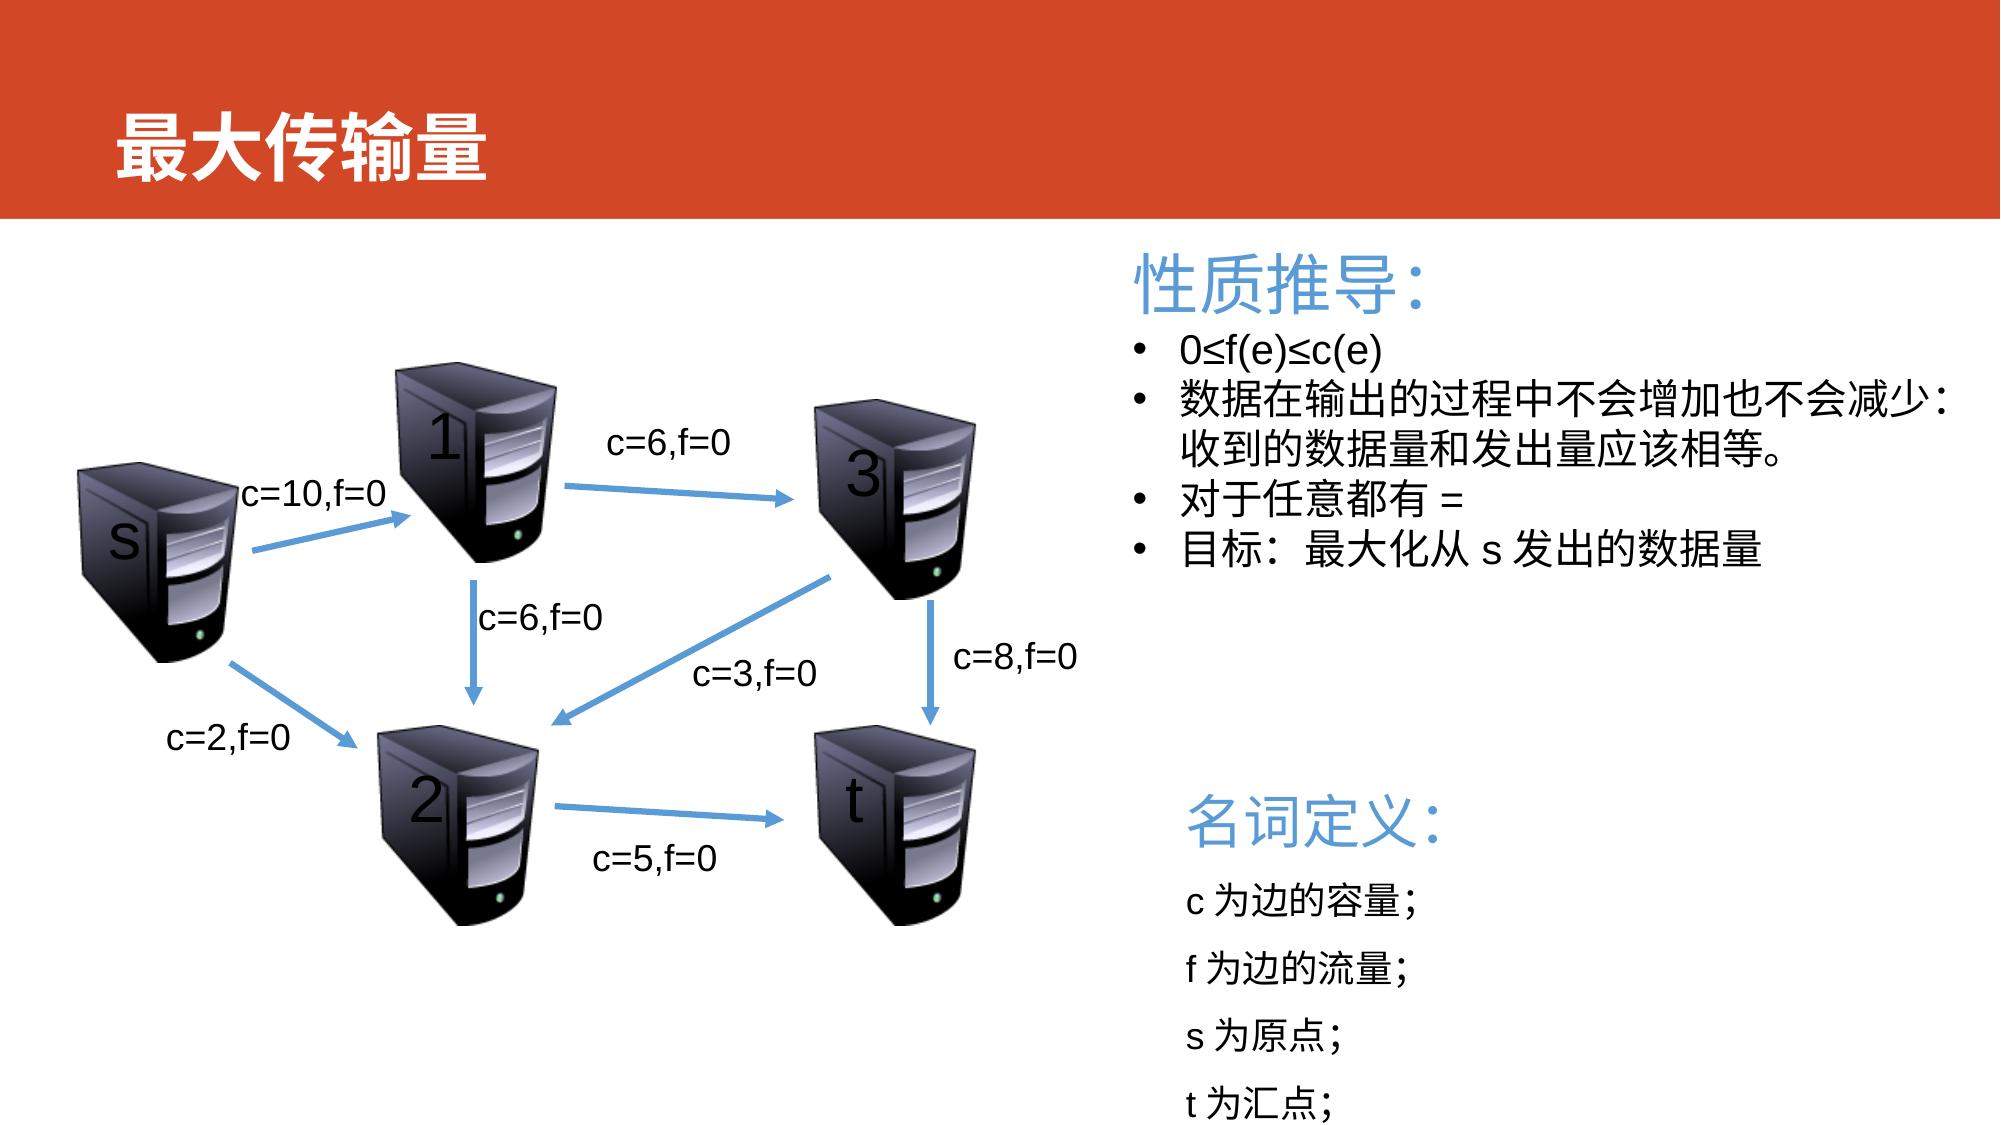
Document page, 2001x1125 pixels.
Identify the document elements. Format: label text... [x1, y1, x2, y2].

text_box c=5,f=0 [577, 826, 734, 886]
text_box c=6,f=0 [463, 585, 473, 646]
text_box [550, 576, 831, 726]
text_box c=6,f=0 [591, 410, 748, 471]
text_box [375, 362, 576, 563]
text_box c=10,f=0 [258, 462, 375, 515]
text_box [57, 462, 258, 663]
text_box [794, 399, 995, 600]
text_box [230, 662, 358, 749]
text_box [252, 515, 412, 551]
title 最大传输量 [99, 0, 1863, 199]
text_box 名词定义： c为边的容量； f为边的流量； s为原点； t为汇点； [1171, 742, 1613, 1125]
text_box c=6,f=0 [474, 585, 550, 646]
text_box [554, 806, 785, 821]
text_box c=2,f=0 [151, 705, 308, 766]
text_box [357, 725, 558, 926]
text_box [564, 485, 795, 500]
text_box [794, 725, 995, 926]
text_box c=8,f=0 [938, 625, 1095, 685]
